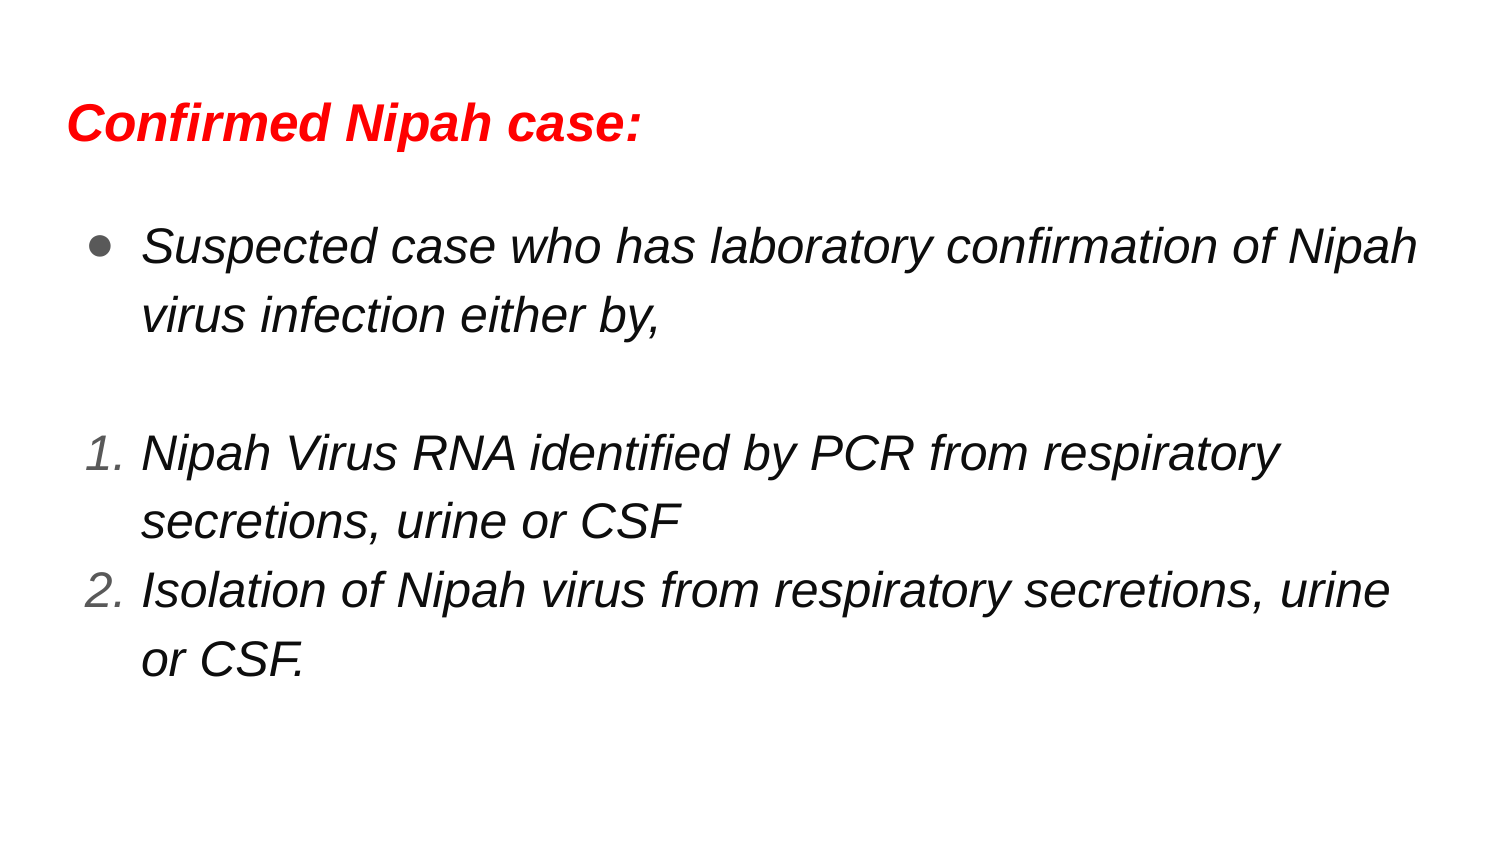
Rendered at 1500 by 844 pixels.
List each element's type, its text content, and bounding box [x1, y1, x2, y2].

list Suspected case who has laboratory confirmation of Nipah virus infection either by, Nipah Virus RNA identified by PCR from respiratory secretions, urine or CSF Isolation of Nipah virus from respiratory secretions, urine or CSF. [51, 189, 1449, 750]
title Confirmed Nipah case: [51, 72, 1449, 167]
